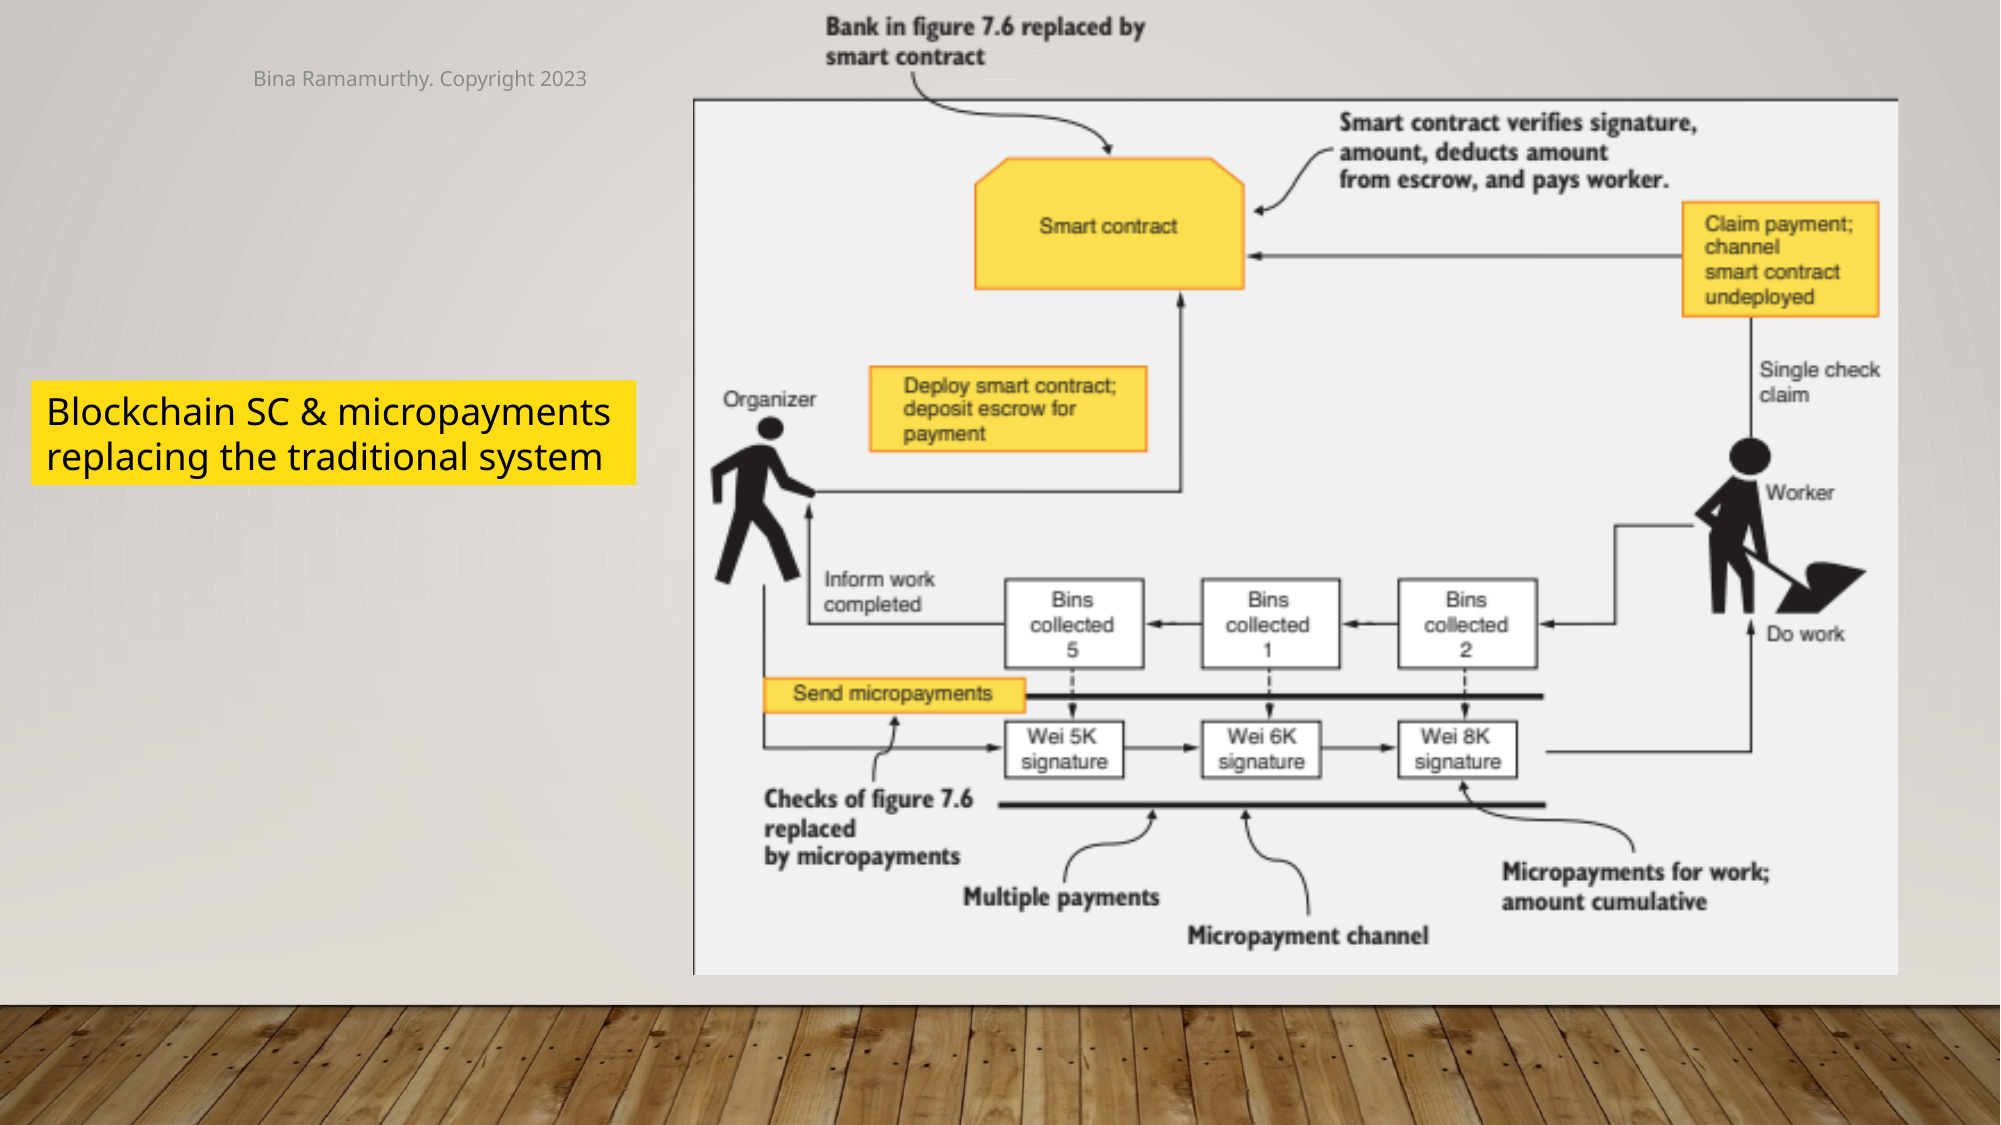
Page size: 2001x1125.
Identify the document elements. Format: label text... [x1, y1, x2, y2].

footer Bina Ramamurthy. Copyright 2023 [238, 54, 692, 105]
picture [0, 1005, 2000, 1125]
picture [692, 13, 1899, 975]
text_box Blockchain SC & micropayments replacing the traditional system [31, 380, 637, 486]
